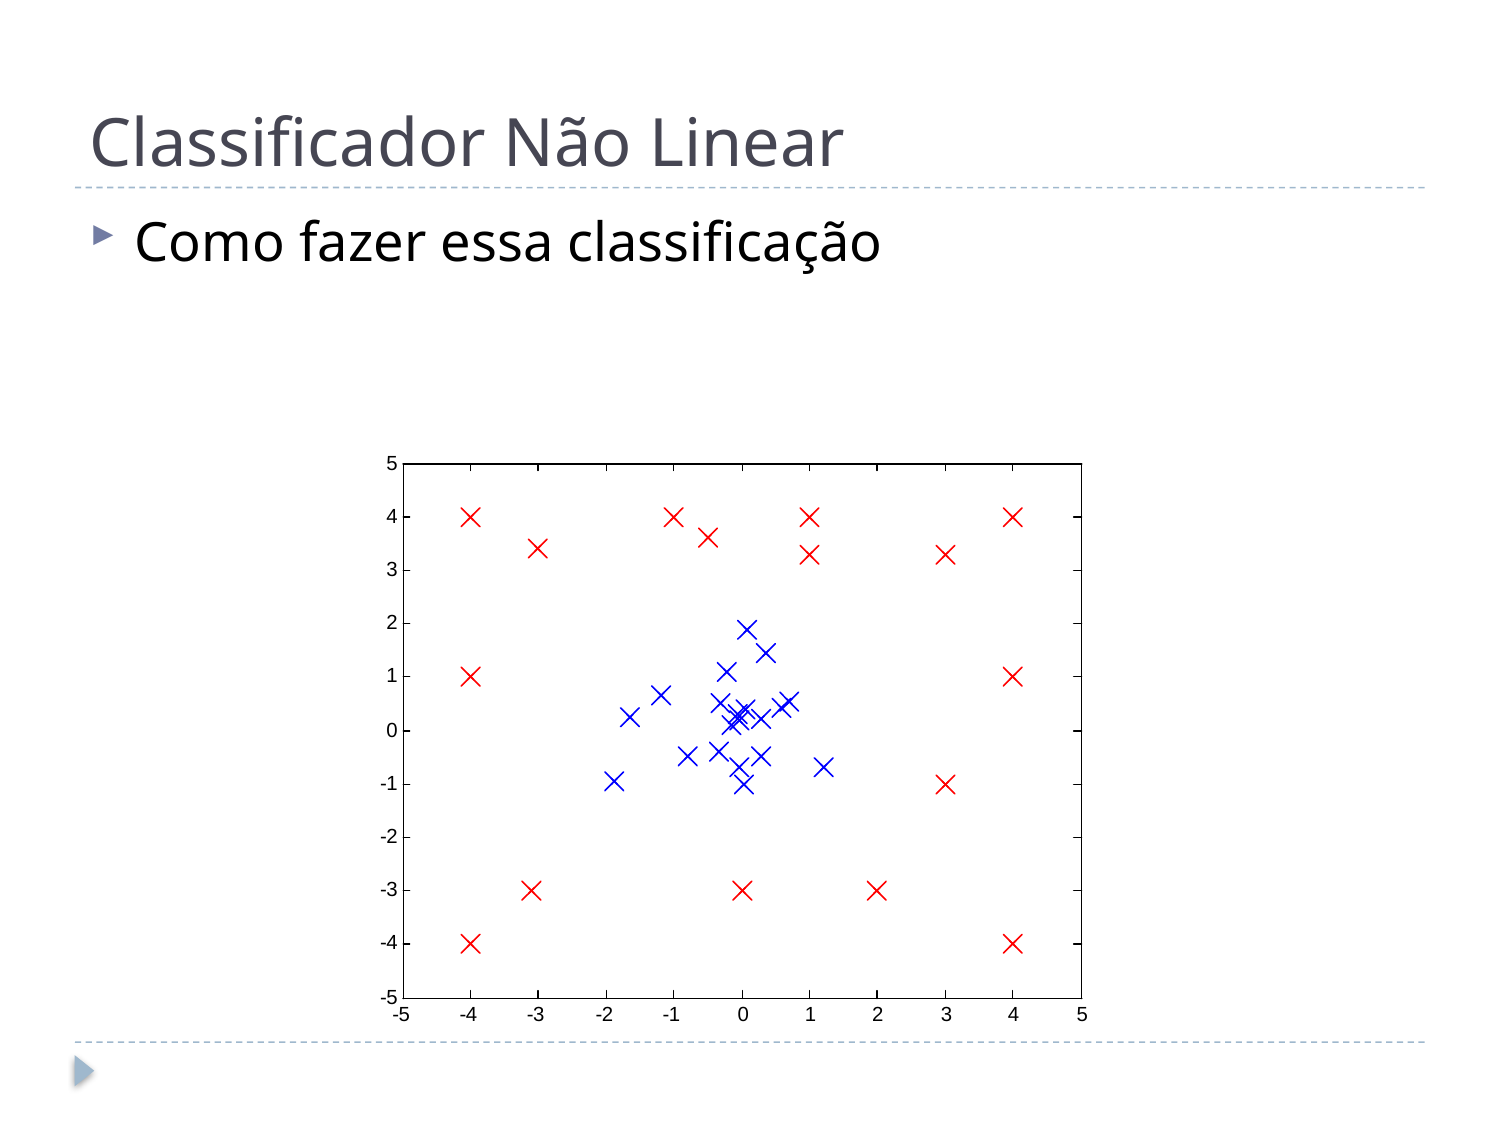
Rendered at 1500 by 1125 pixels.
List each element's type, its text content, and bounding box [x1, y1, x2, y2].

picture [289, 413, 1165, 1071]
title Classificador Não Linear [75, 24, 1425, 188]
